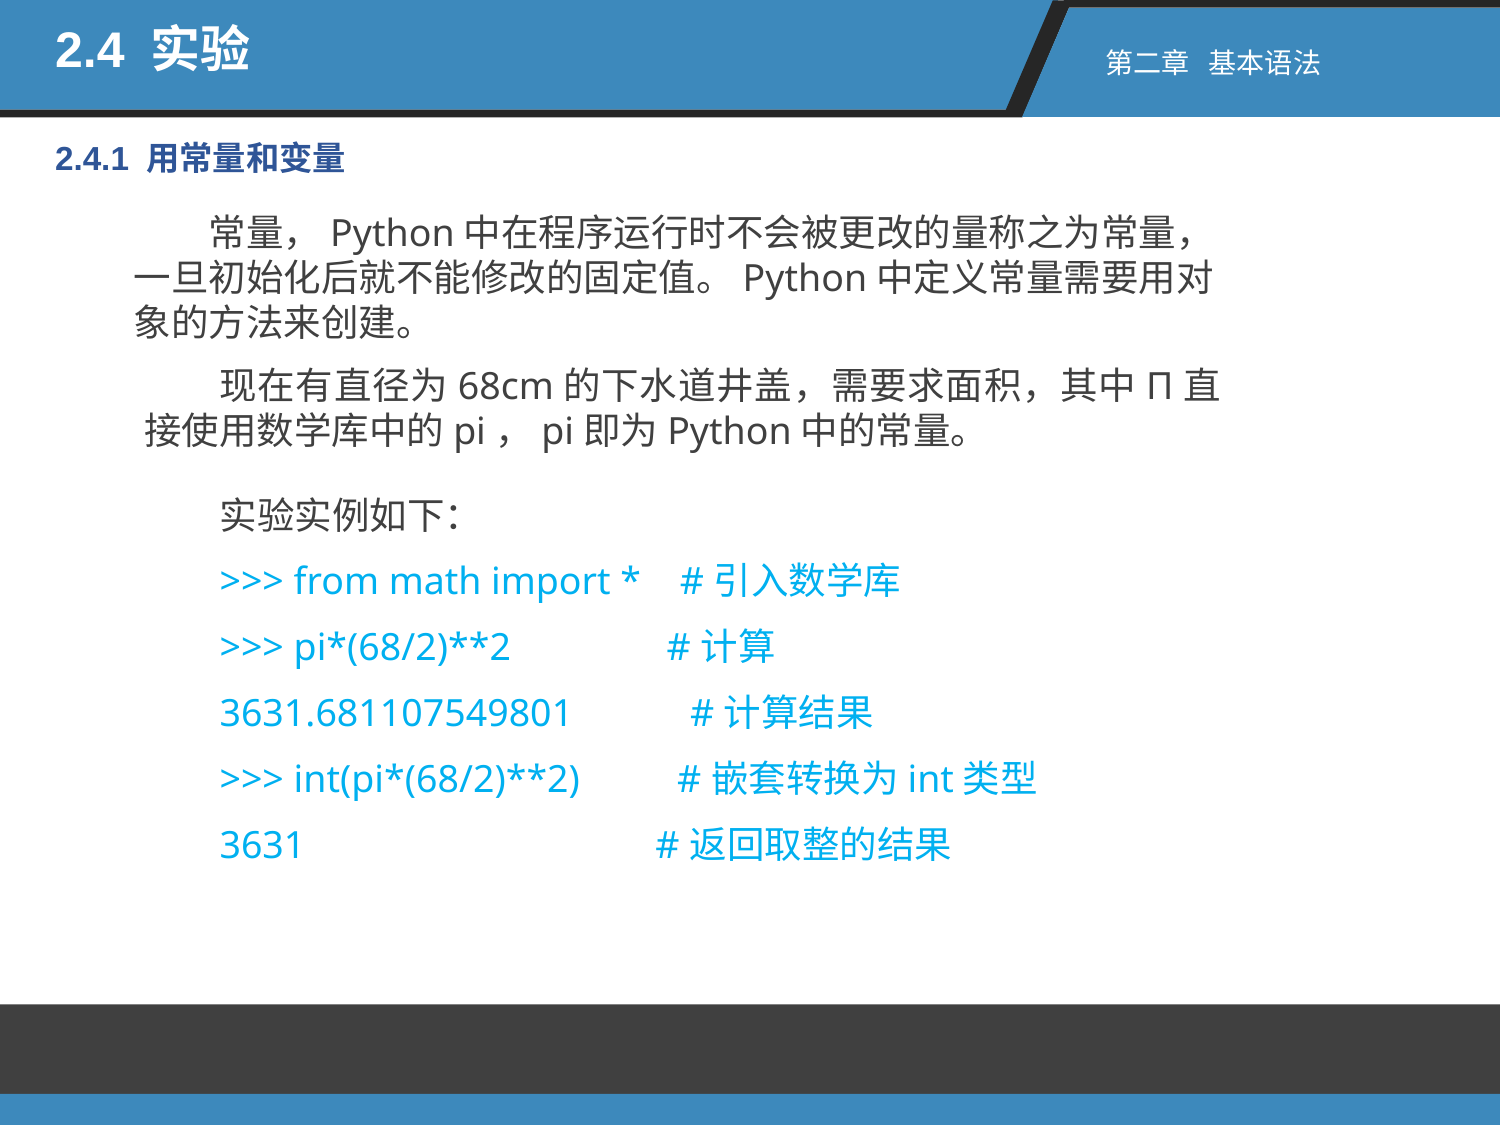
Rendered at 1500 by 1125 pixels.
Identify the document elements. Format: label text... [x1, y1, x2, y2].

text_box 第二章 基本语法 [1090, 38, 1337, 87]
list 2.4 实验 [40, 17, 653, 111]
list 2.4.1 用常量和变量 [40, 133, 432, 223]
text_box 现在有直径为68cm的下水道井盖，需要求面积，其中Π直接使用数学库中的pi，pi即为Python中的常量。 [129, 354, 1236, 460]
list 常量，Python中在程序运行时不会被更改的量称之为常量，一旦初始化后就不能修改的固定值。Python中定义常量需要用对象的方法来创建。 [118, 201, 1266, 371]
text_box 实验实例如下： >>> from math import * #引入数学库 >>> pi*(68/2)**2 #计算 3631.681107549801 #计算结果 >>> int(pi*(68/2)**2) #嵌套转换为int类型 3631 #返回取整的结果 [129, 484, 1277, 974]
